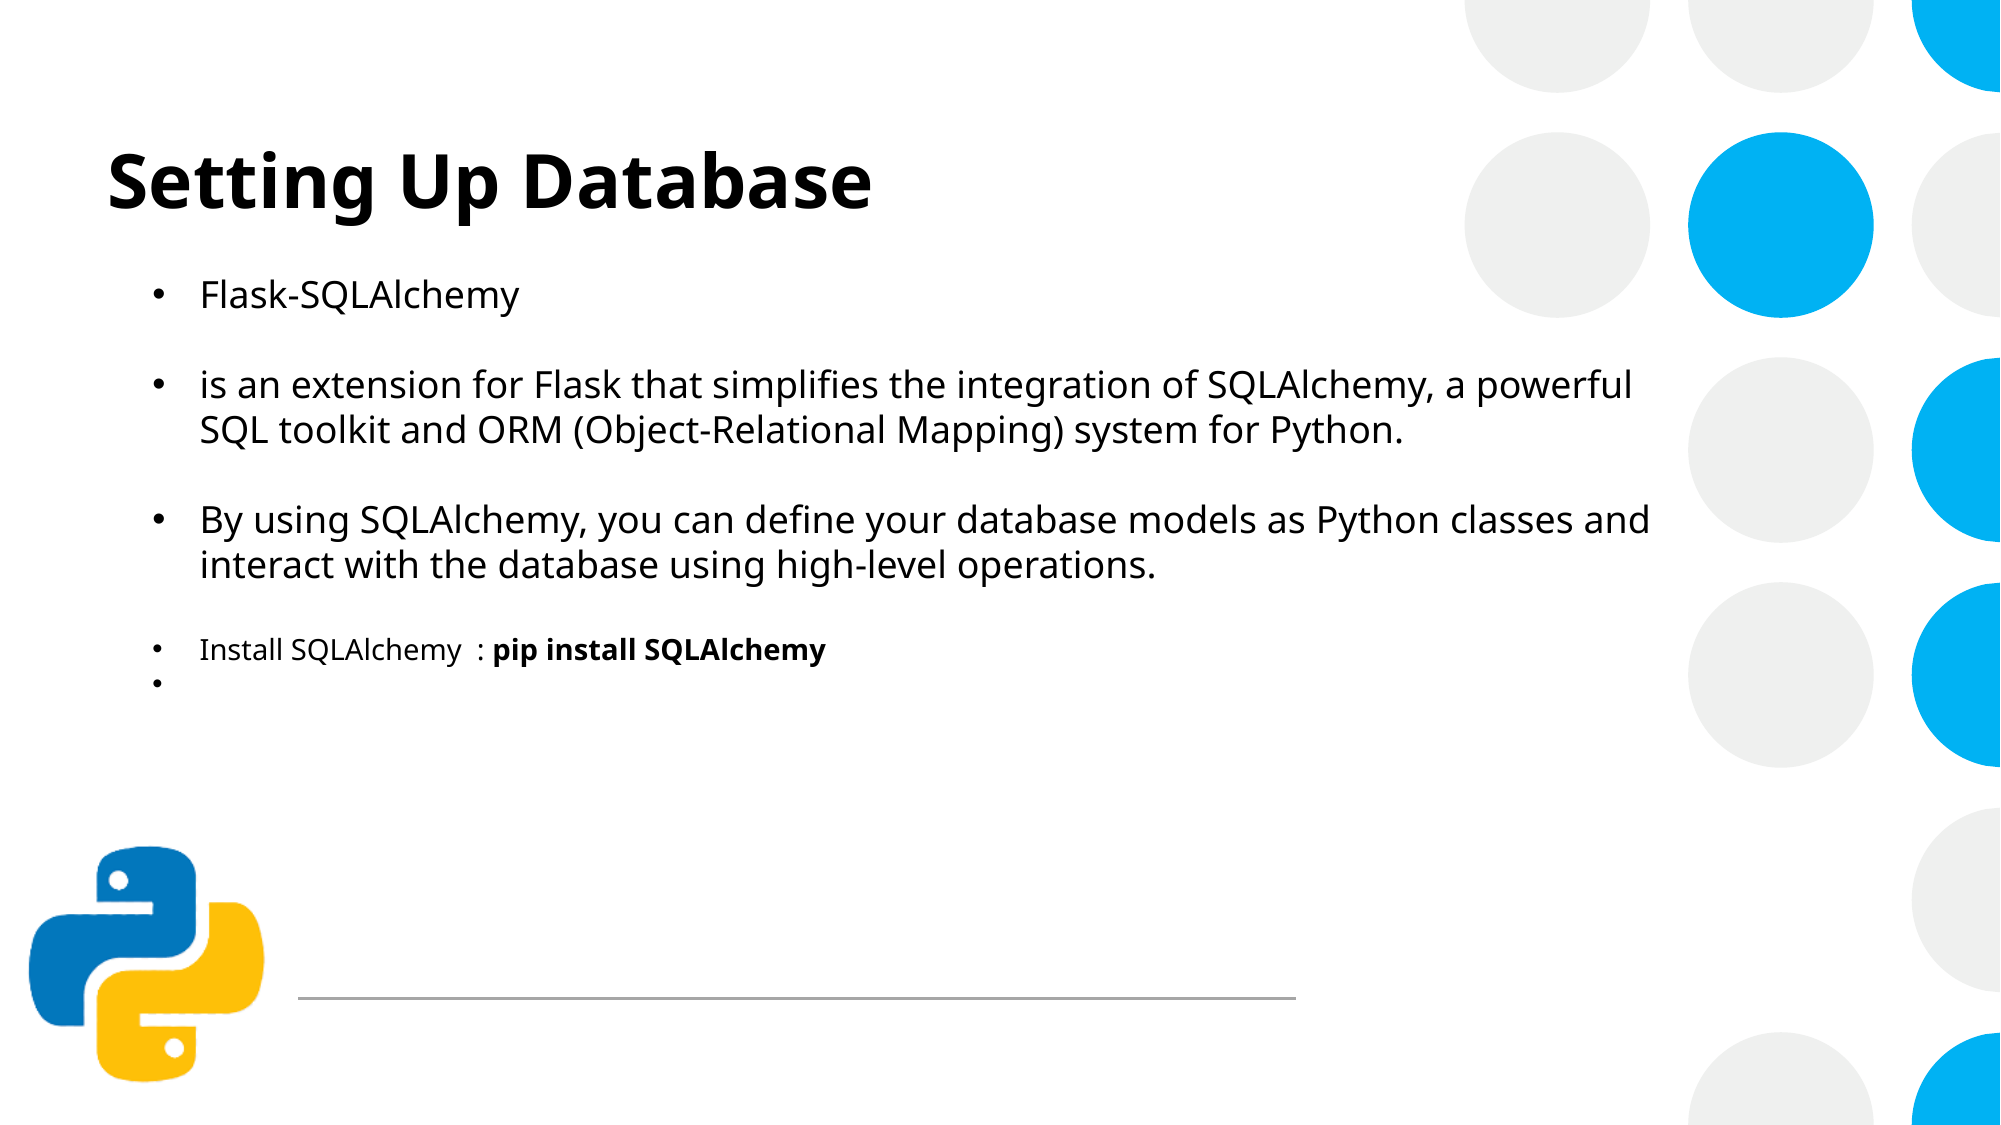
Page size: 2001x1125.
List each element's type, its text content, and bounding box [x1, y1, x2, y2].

text_box Flask-SQLAlchemy is an extension for Flask that simplifies the integration of SQLAlchemy, a powerful SQL toolkit and ORM (Object-Relational Mapping) system for Python. By using SQLAlchemy, you can define your database models as Python classes and interact with the database using high-level operations. Install SQLAlchemy : pip install SQLAlchemy [137, 263, 1691, 754]
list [0, 815, 298, 1113]
title Setting Up Database [92, 126, 1297, 234]
